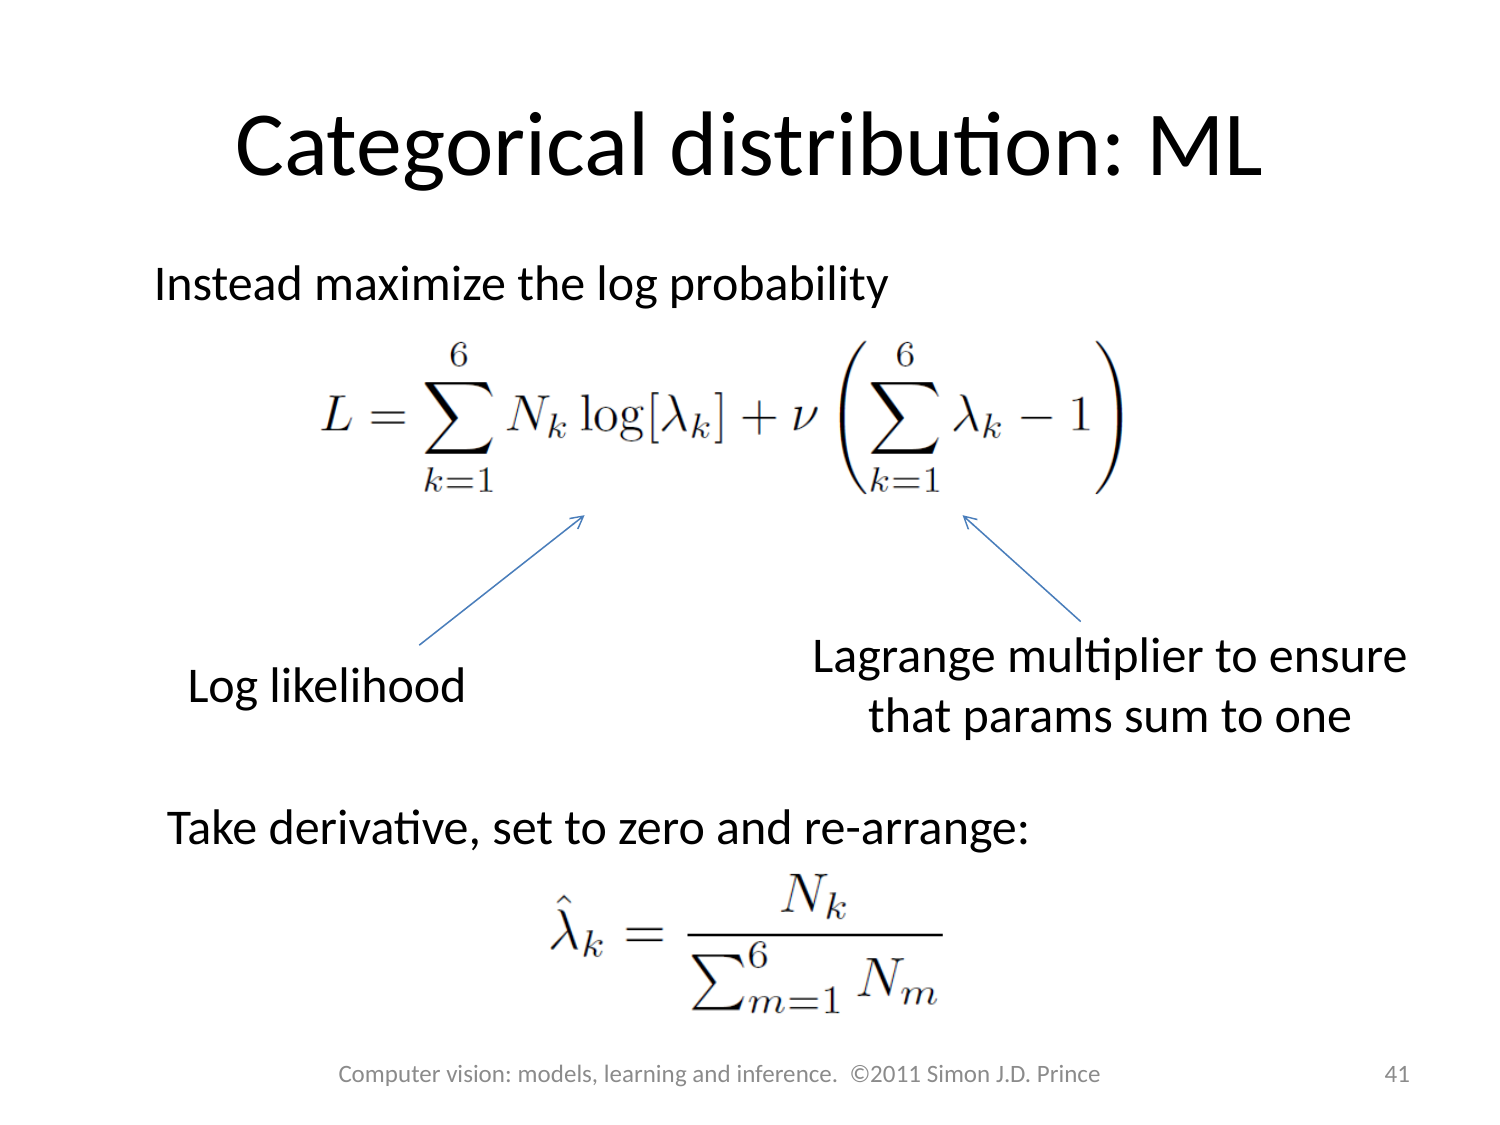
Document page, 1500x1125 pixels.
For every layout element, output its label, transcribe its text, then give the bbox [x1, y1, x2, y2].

picture [289, 314, 1133, 532]
picture [548, 857, 950, 1024]
text_box Instead maximize the log probability [138, 243, 904, 319]
text_box Take derivative, set to zero and re-arrange: [152, 786, 1046, 862]
text_box Log likelihood [172, 645, 482, 720]
title Categorical distribution: ML [75, 45, 1425, 233]
slide_number 41 [1140, 1042, 1425, 1103]
text_box Lagrange multiplier to ensure that params sum to one [785, 615, 1436, 750]
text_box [962, 514, 1081, 622]
footer Computer vision: models, learning and inference. ©2011 Simon J.D. Prince [301, 1042, 1140, 1103]
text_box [418, 514, 585, 646]
